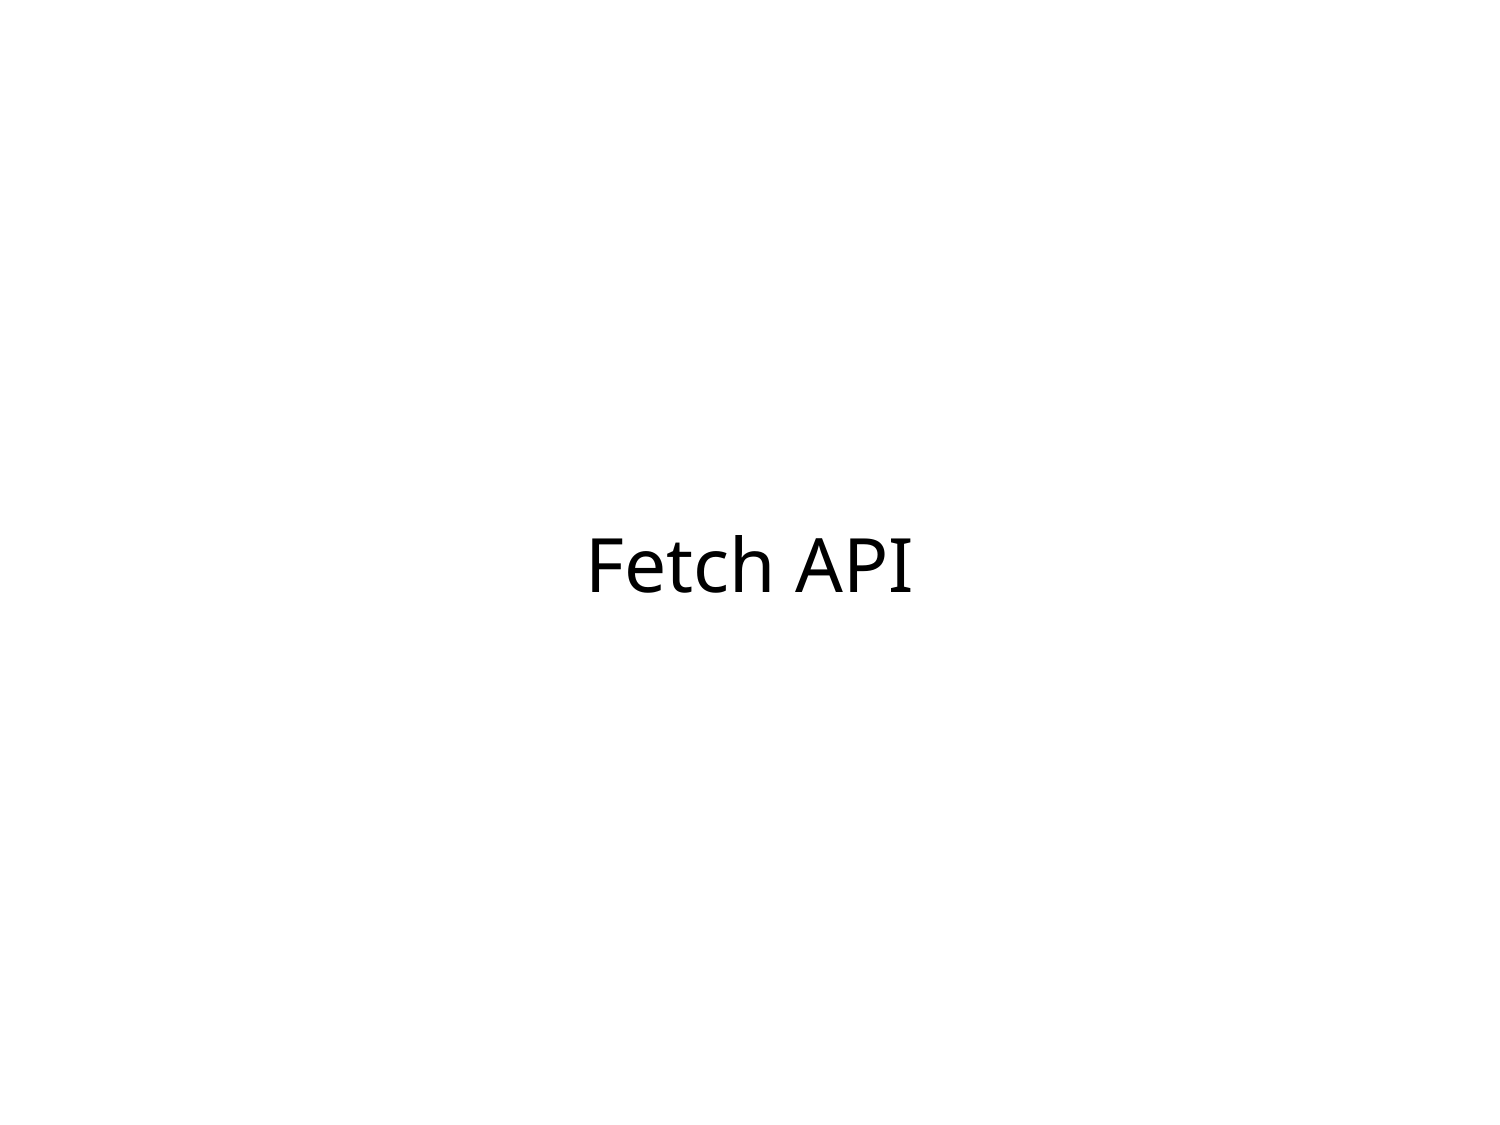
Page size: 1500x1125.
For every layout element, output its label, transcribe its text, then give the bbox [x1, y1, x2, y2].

text_box Fetch API [51, 470, 1449, 655]
